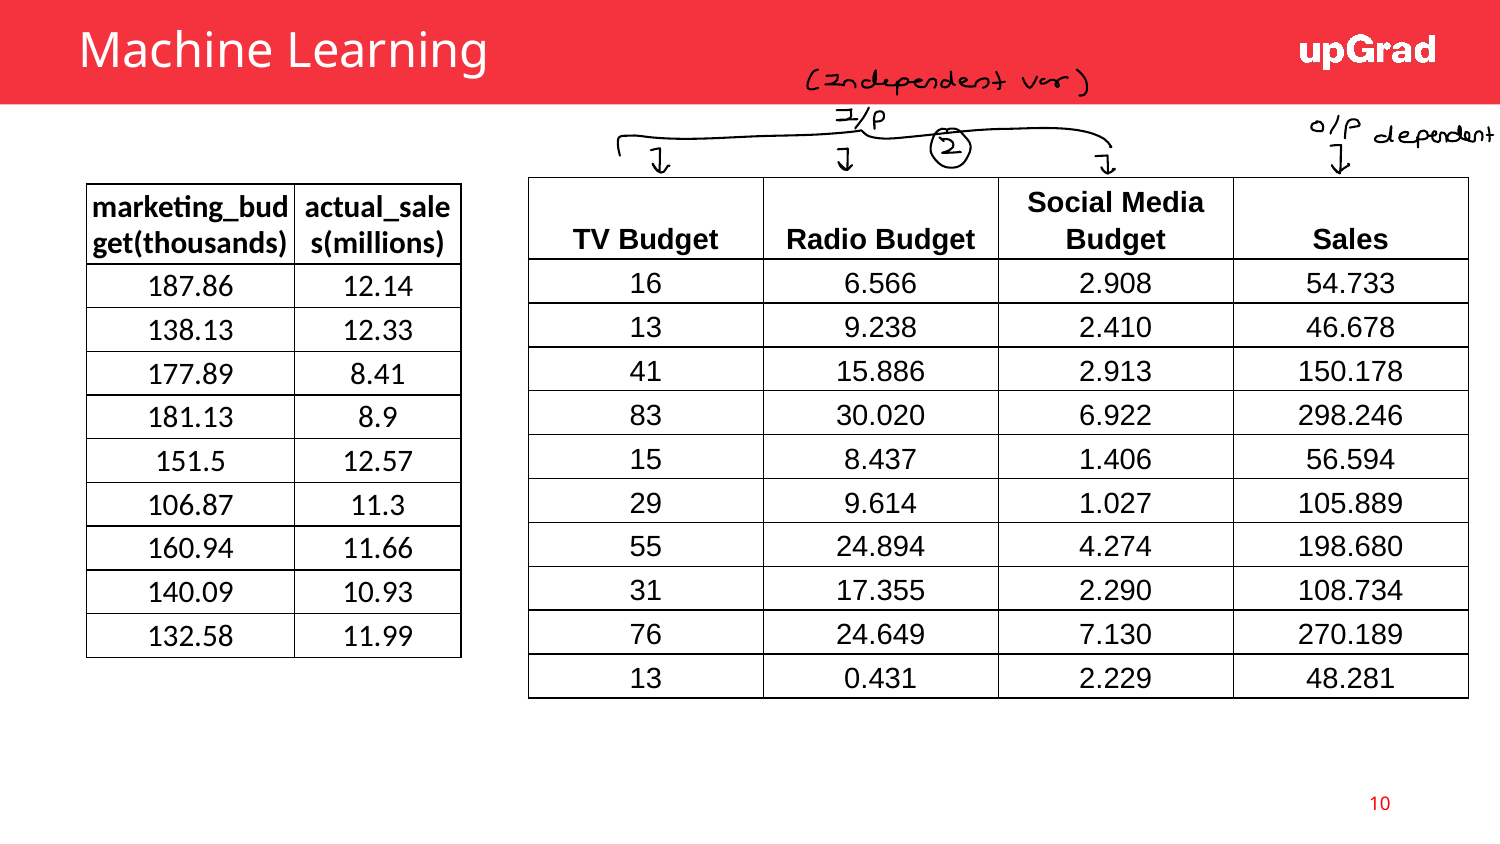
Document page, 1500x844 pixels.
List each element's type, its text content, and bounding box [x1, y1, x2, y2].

table_cell 83 [529, 391, 763, 434]
table_cell 13 [529, 304, 763, 346]
table_cell 9.614 [764, 479, 998, 522]
picture [1300, 34, 1435, 70]
table_cell 55 [529, 523, 763, 566]
table_cell 0.431 [764, 655, 998, 697]
table_cell 29 [529, 479, 763, 522]
table_cell 2.913 [999, 348, 1233, 390]
table_cell 31 [529, 567, 763, 609]
table_cell 2.410 [999, 304, 1233, 346]
table_cell 151.5 [87, 439, 294, 482]
table_cell 2.290 [999, 567, 1233, 609]
table_cell 6.566 [764, 260, 998, 302]
table_cell 10.93 [295, 571, 460, 613]
table_cell 12.57 [295, 439, 460, 482]
table_cell 15.886 [764, 348, 998, 390]
text_box Machine Learning [63, 20, 768, 87]
table_cell 54.733 [1234, 260, 1468, 302]
table_cell 16 [529, 260, 763, 302]
table_cell 140.09 [87, 571, 294, 613]
table_cell 8.437 [764, 435, 998, 478]
table_cell 11.99 [295, 614, 460, 657]
table_cell 270.189 [1234, 611, 1468, 653]
table_cell 41 [529, 348, 763, 390]
table_cell 8.9 [295, 396, 460, 438]
table_cell 4.274 [999, 523, 1233, 566]
table_cell 1.027 [999, 479, 1233, 522]
table_cell 2.908 [999, 260, 1233, 302]
table_cell 181.13 [87, 396, 294, 438]
table_cell 198.680 [1234, 523, 1468, 566]
table_cell 187.86 [87, 265, 294, 307]
table_cell 48.281 [1234, 655, 1468, 697]
table_cell 17.355 [764, 567, 998, 609]
table_cell 138.13 [87, 308, 294, 351]
table_cell 1.406 [999, 435, 1233, 478]
table_cell 15 [529, 435, 763, 478]
table_header Social Media Budget [999, 178, 1233, 258]
table_cell 24.894 [764, 523, 998, 566]
table_cell 8.41 [295, 352, 460, 394]
table_cell 105.889 [1234, 479, 1468, 522]
table_cell 13 [529, 655, 763, 697]
table_cell 160.94 [87, 527, 294, 569]
table_cell 108.734 [1234, 567, 1468, 609]
table_cell 7.130 [999, 611, 1233, 653]
table_cell 46.678 [1234, 304, 1468, 346]
table_cell 9.238 [764, 304, 998, 346]
table_cell 12.14 [295, 265, 460, 307]
table_cell 177.89 [87, 352, 294, 394]
table_cell 298.246 [1234, 391, 1468, 434]
table_cell 30.020 [764, 391, 998, 434]
table_header actual_sales(millions) [295, 185, 460, 263]
table_header TV Budget [529, 178, 763, 258]
table_cell 76 [529, 611, 763, 653]
table_cell 2.229 [999, 655, 1233, 697]
table_header marketing_budget(thousands) [87, 185, 294, 263]
table_cell 132.58 [87, 614, 294, 657]
table_cell 6.922 [999, 391, 1233, 434]
table_header Sales [1234, 178, 1468, 258]
table_cell 24.649 [764, 611, 998, 653]
table_cell 11.3 [295, 483, 460, 525]
table_cell 56.594 [1234, 435, 1468, 478]
table_cell 11.66 [295, 527, 460, 569]
slide_number 10 [1068, 782, 1406, 828]
table_header Radio Budget [764, 178, 998, 258]
table_cell 106.87 [87, 483, 294, 525]
table_cell 12.33 [295, 308, 460, 351]
table_cell 150.178 [1234, 348, 1468, 390]
